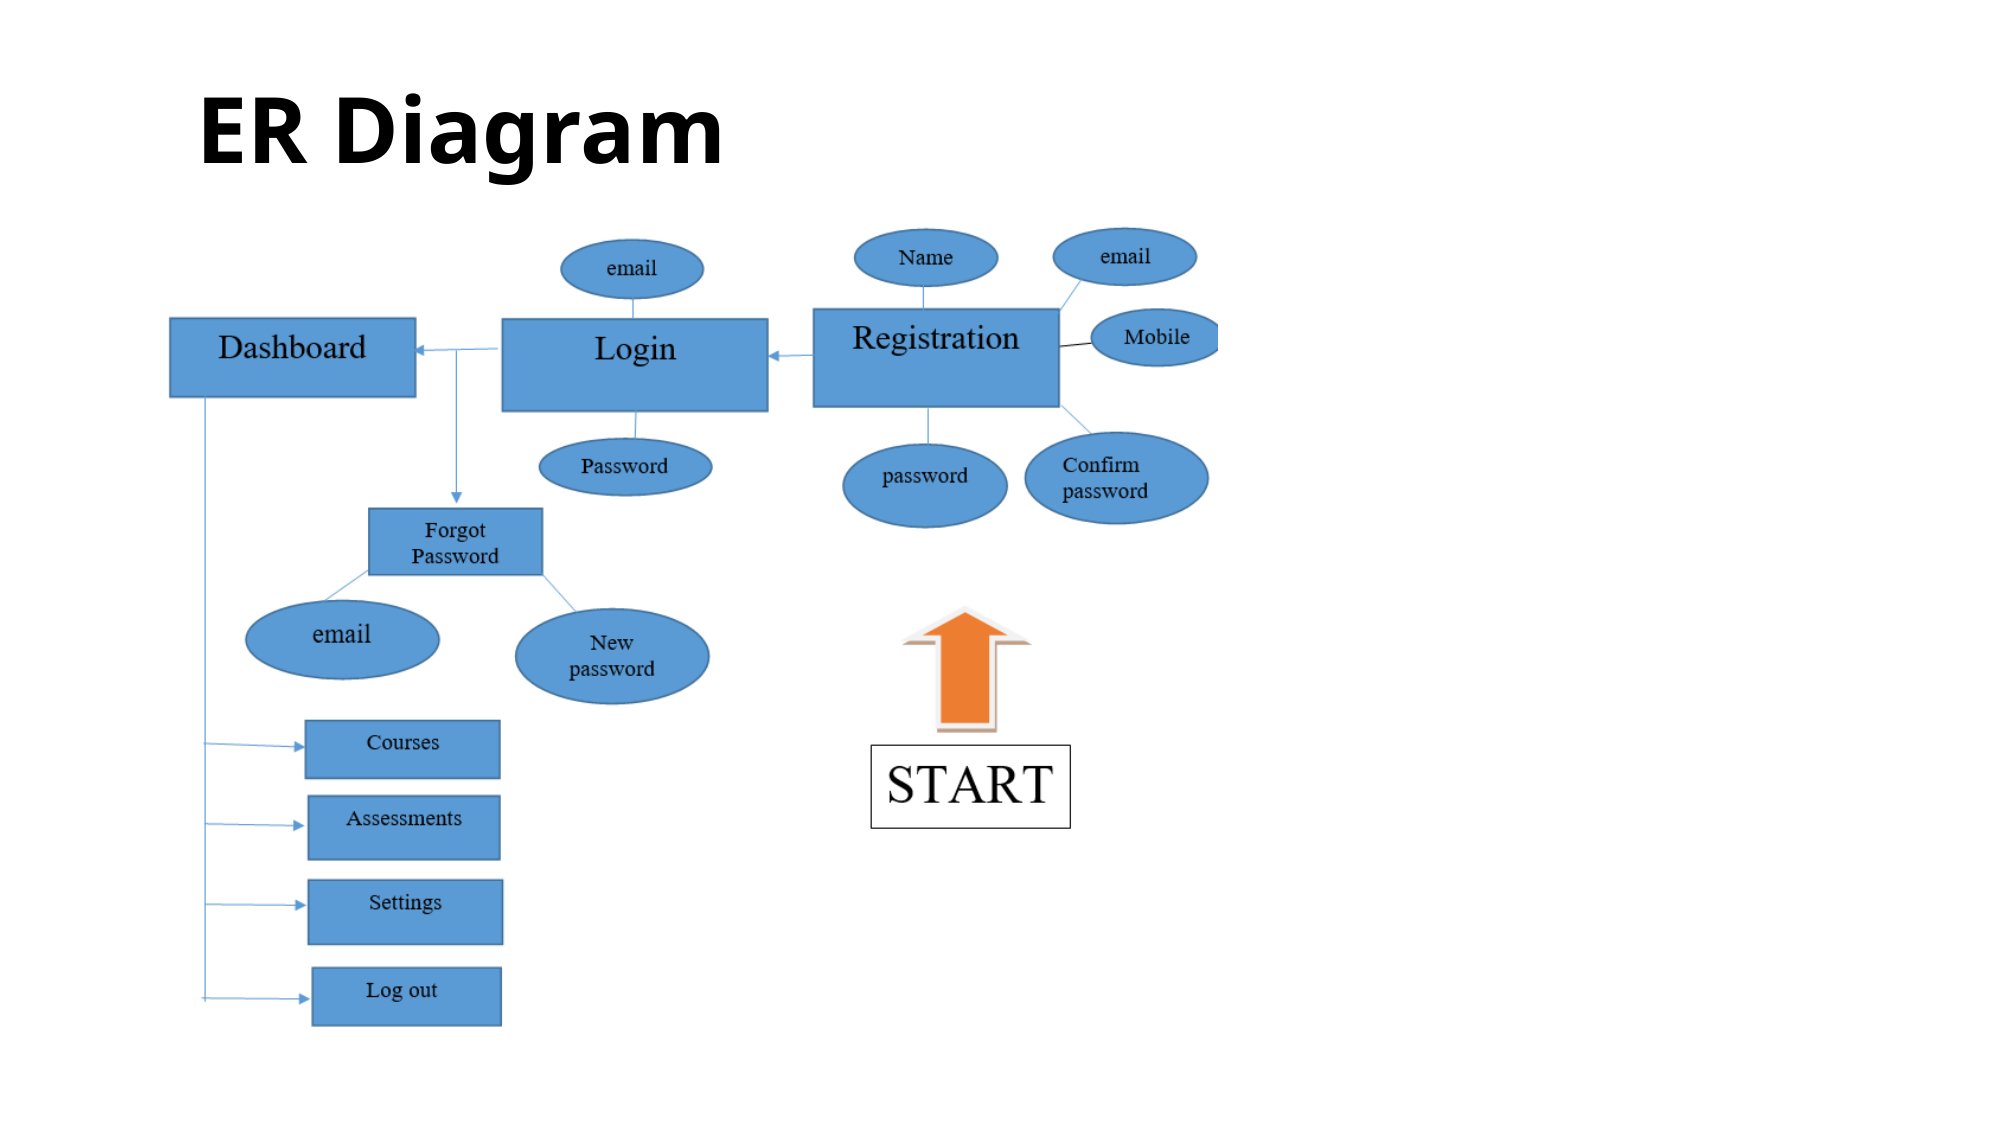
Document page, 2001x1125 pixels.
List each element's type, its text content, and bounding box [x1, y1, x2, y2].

text_box ER Diagram [24, 18, 899, 204]
picture [156, 203, 1218, 1047]
